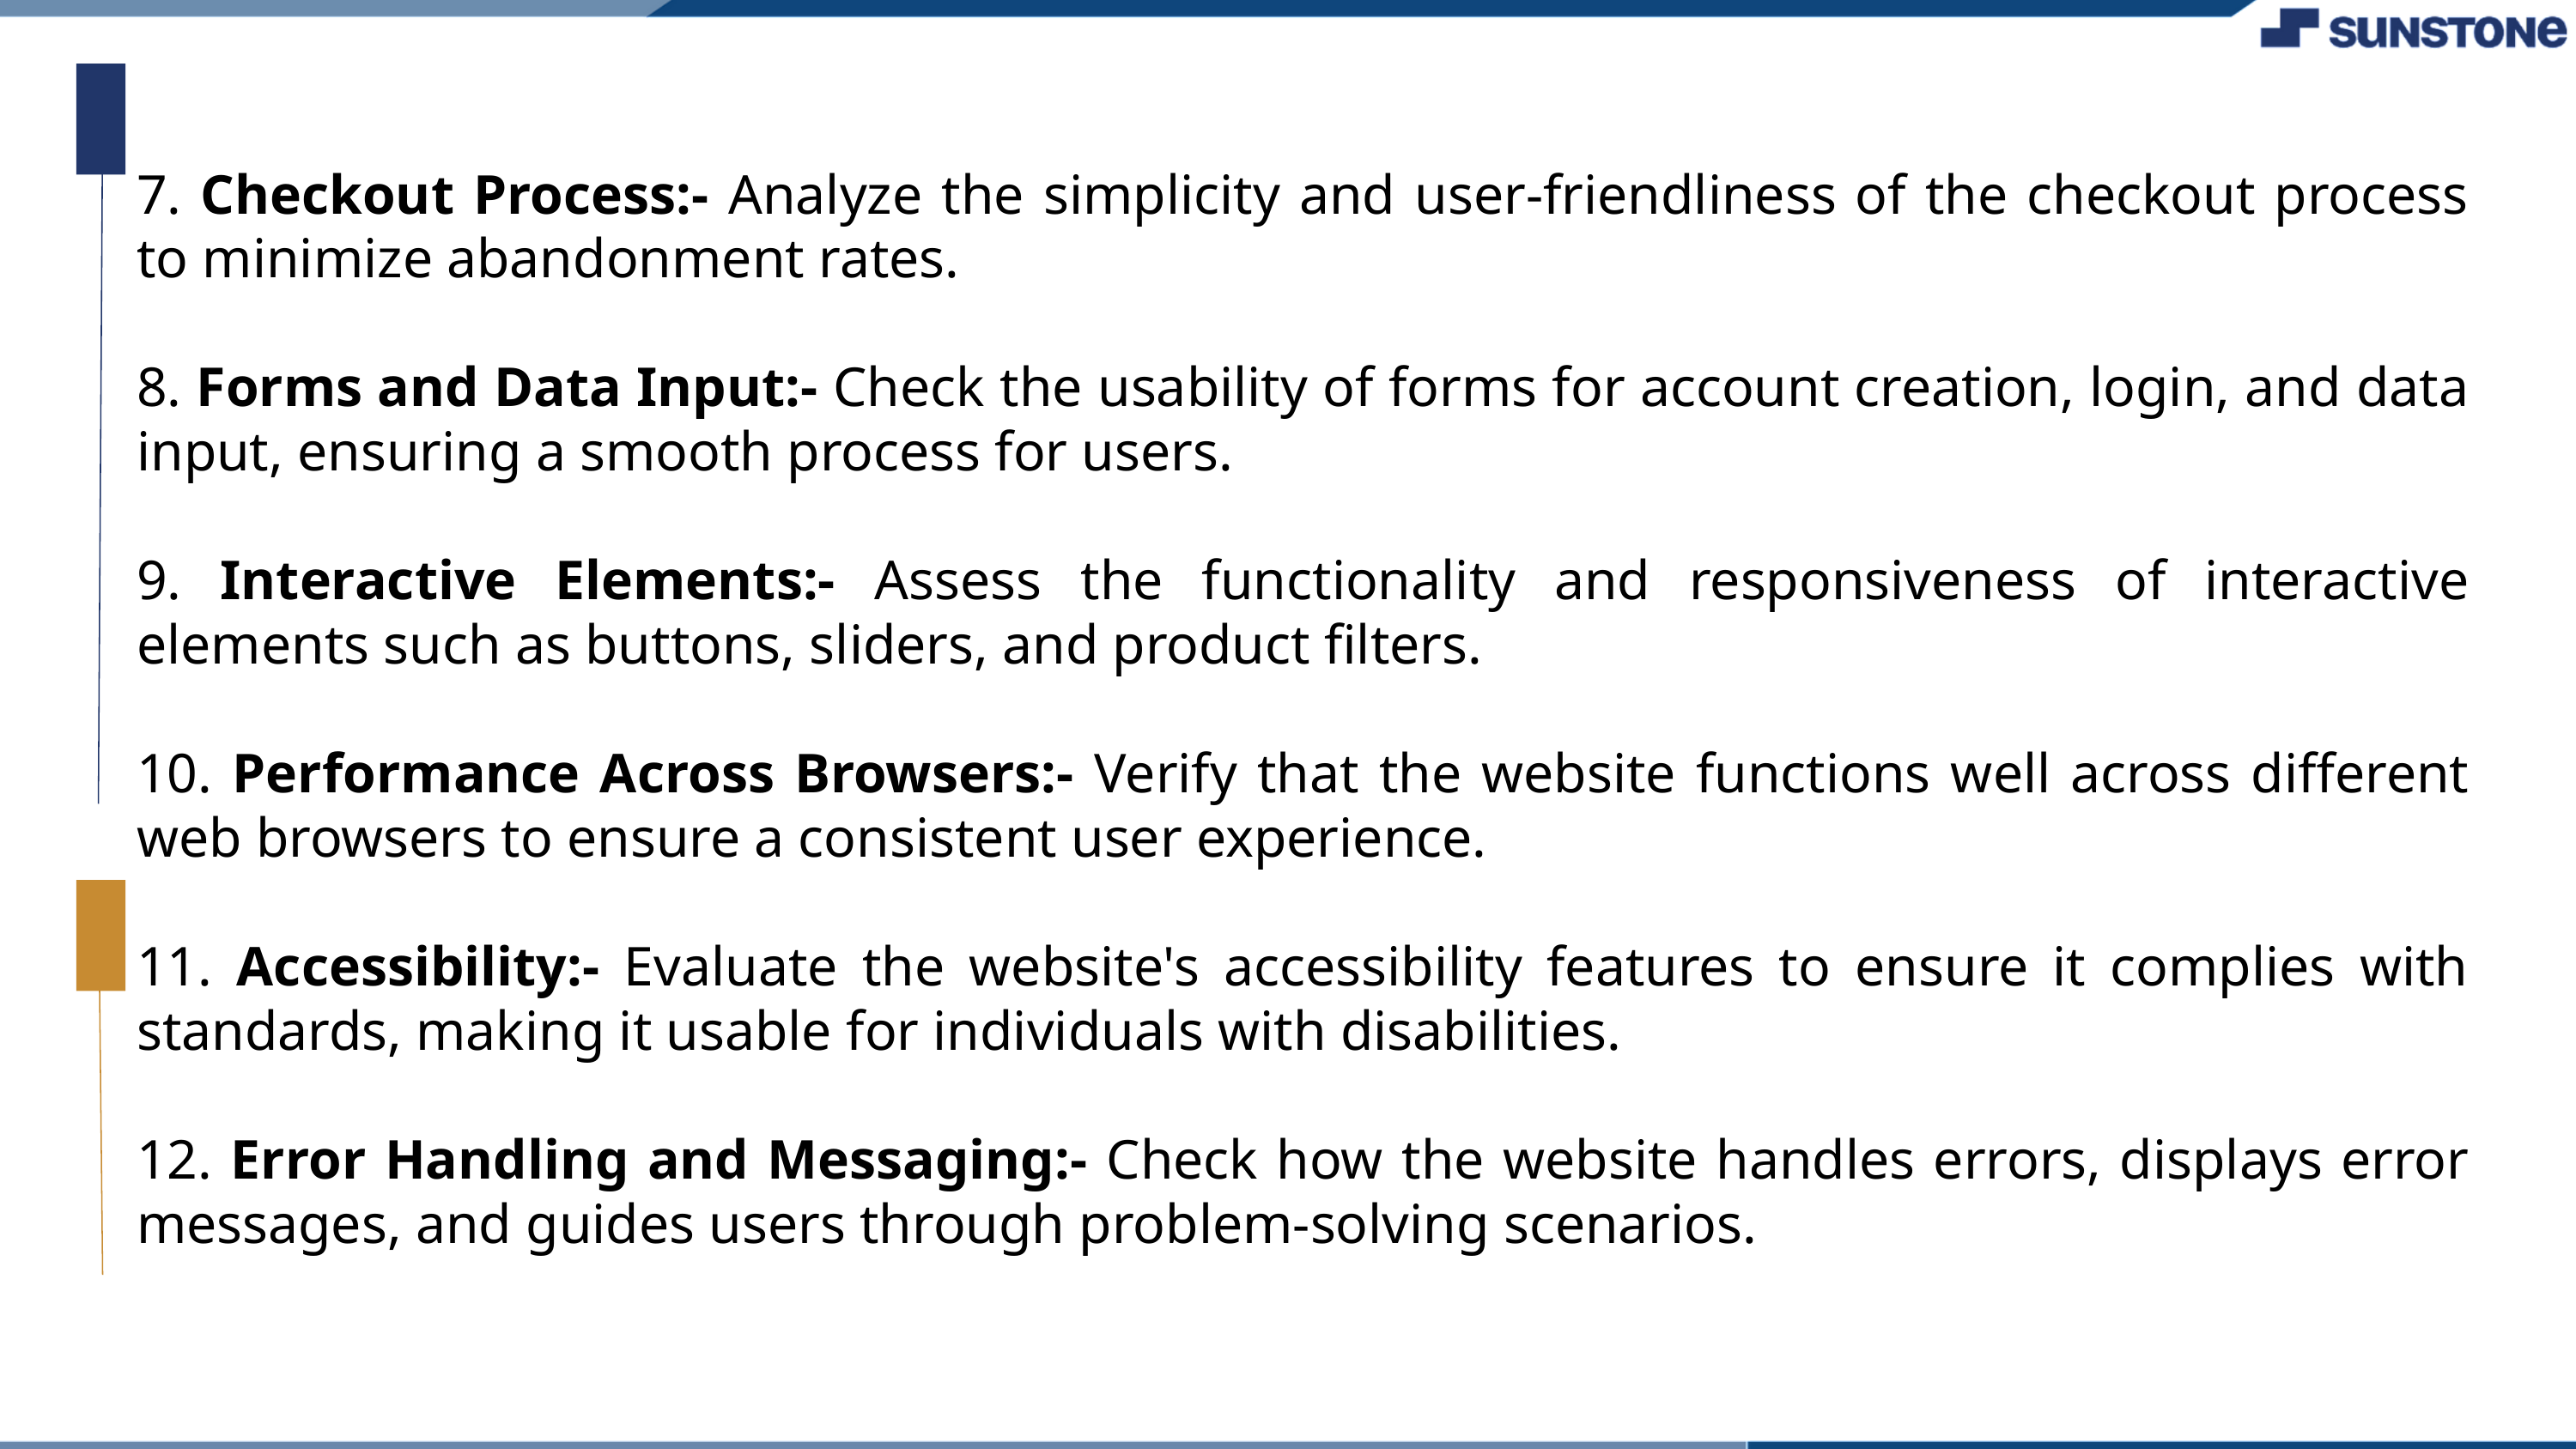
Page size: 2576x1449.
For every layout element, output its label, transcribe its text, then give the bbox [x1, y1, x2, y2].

text_box 7. Checkout Process:- Analyze the simplicity and user-friendliness of the checkout process to minimize abandonment rates. 8. Forms and Data Input:- Check the usability of forms for account creation, login, and data input, ensuring a smooth process for users. 9. Interactive Elements:- Assess the functionality and responsiveness of interactive elements such as buttons, sliders, and product filters. 10. Performance Across Browsers:- Verify that the website functions well across different web browsers to ensure a consistent user experience. 11. Accessibility:- Evaluate the website's accessibility features to ensure it complies with standards, making it usable for individuals with disabilities. 12. Error Handling and Messaging:- Check how the website handles errors, displays error messages, and guides users through problem-solving scenarios. [137, 160, 2471, 1319]
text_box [98, 941, 104, 1276]
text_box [97, 182, 104, 805]
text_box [76, 63, 126, 175]
text_box [0, 0, 2576, 1449]
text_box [76, 879, 126, 991]
